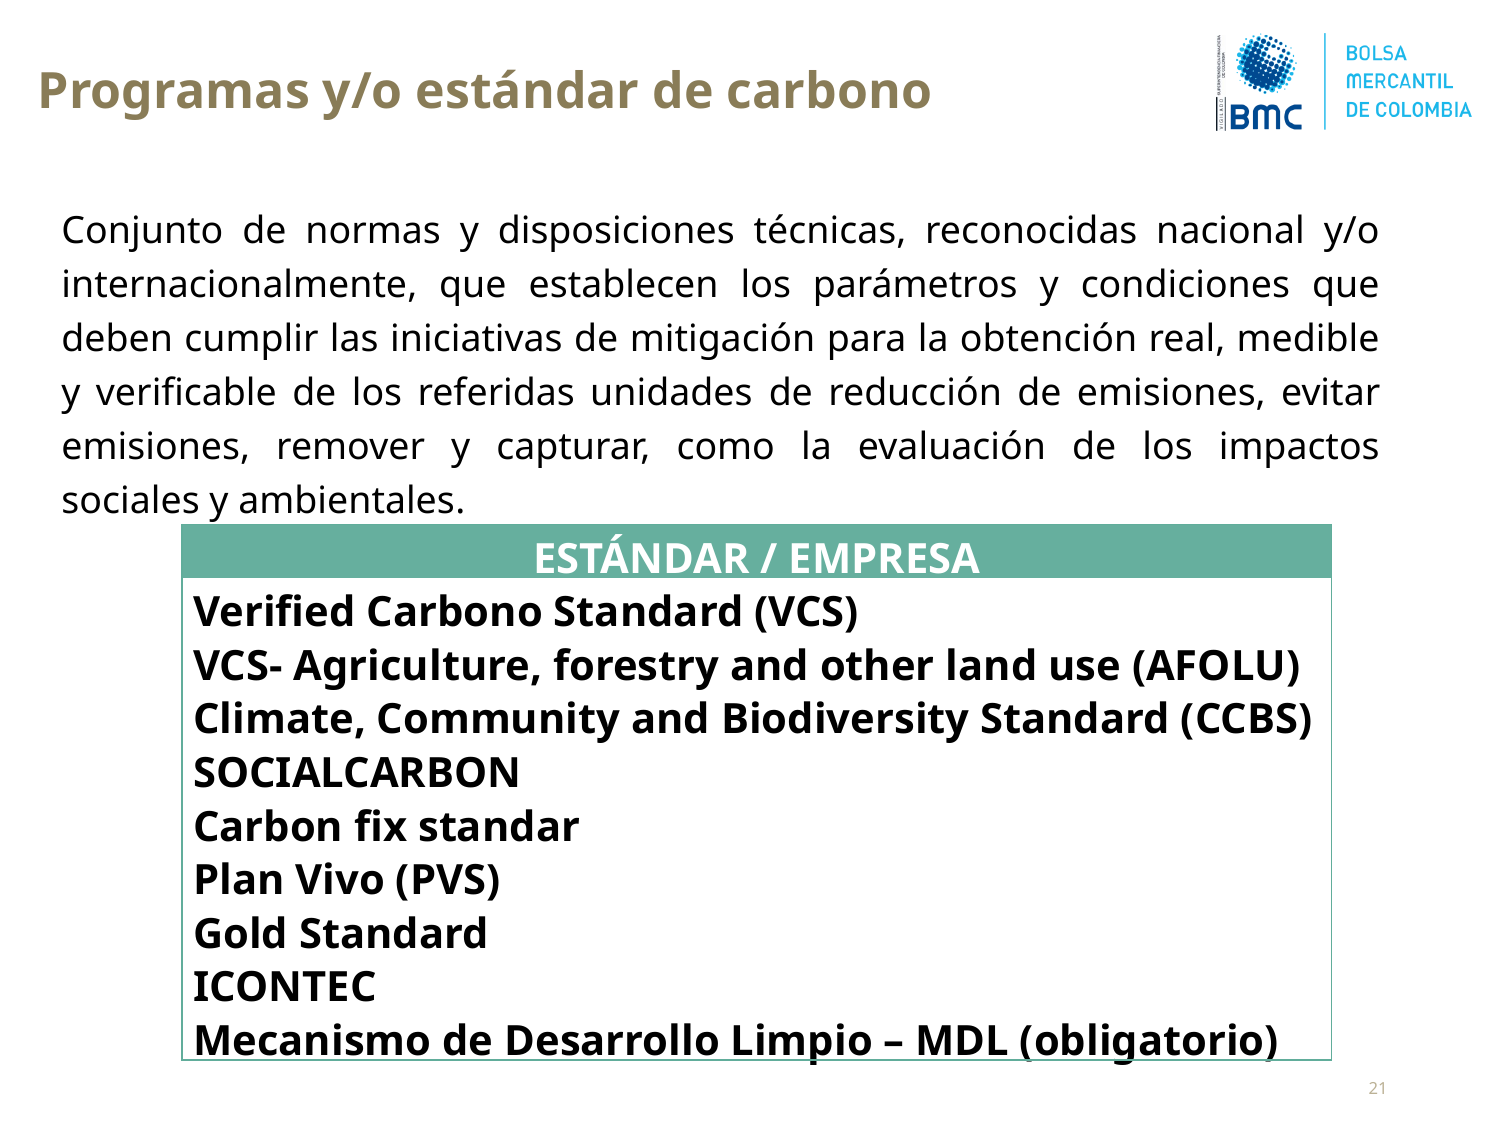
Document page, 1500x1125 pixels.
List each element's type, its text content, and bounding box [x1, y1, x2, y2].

picture [1216, 35, 1226, 131]
table_cell Verified Carbono Standard (VCS) [183, 578, 1331, 632]
text_box Conjunto de normas y disposiciones técnicas, reconocidas nacional y/o internacionalmente, que establecen los parámetros y condiciones que deben cumplir las iniciativas de mitigación para la obtención real, medible y verificable de los referidas unidades de reducción de emisiones, evitar emisiones, remover y capturar, como la evaluación de los impactos sociales y ambientales. [61, 197, 1381, 576]
table_cell Mecanismo de Desarrollo Limpio – MDL (obligatorio) [183, 1007, 1331, 1059]
table_cell VCS- Agriculture, forestry and other land use (AFOLU) [183, 632, 1331, 685]
text_box Programas y/o estándar de carbono [37, 58, 1199, 179]
table_cell Carbon fix standar [183, 792, 1331, 846]
table_cell ICONTEC [183, 953, 1331, 1007]
table_cell SOCIALCARBON [183, 739, 1331, 792]
table_cell Climate, Community and Biodiversity Standard (CCBS) [183, 685, 1331, 739]
table_cell Plan Vivo (PVS) [183, 846, 1331, 899]
table_header ESTÁNDAR / EMPRESA [183, 525, 1331, 578]
table_cell Gold Standard [183, 899, 1331, 953]
picture [1228, 33, 1474, 135]
